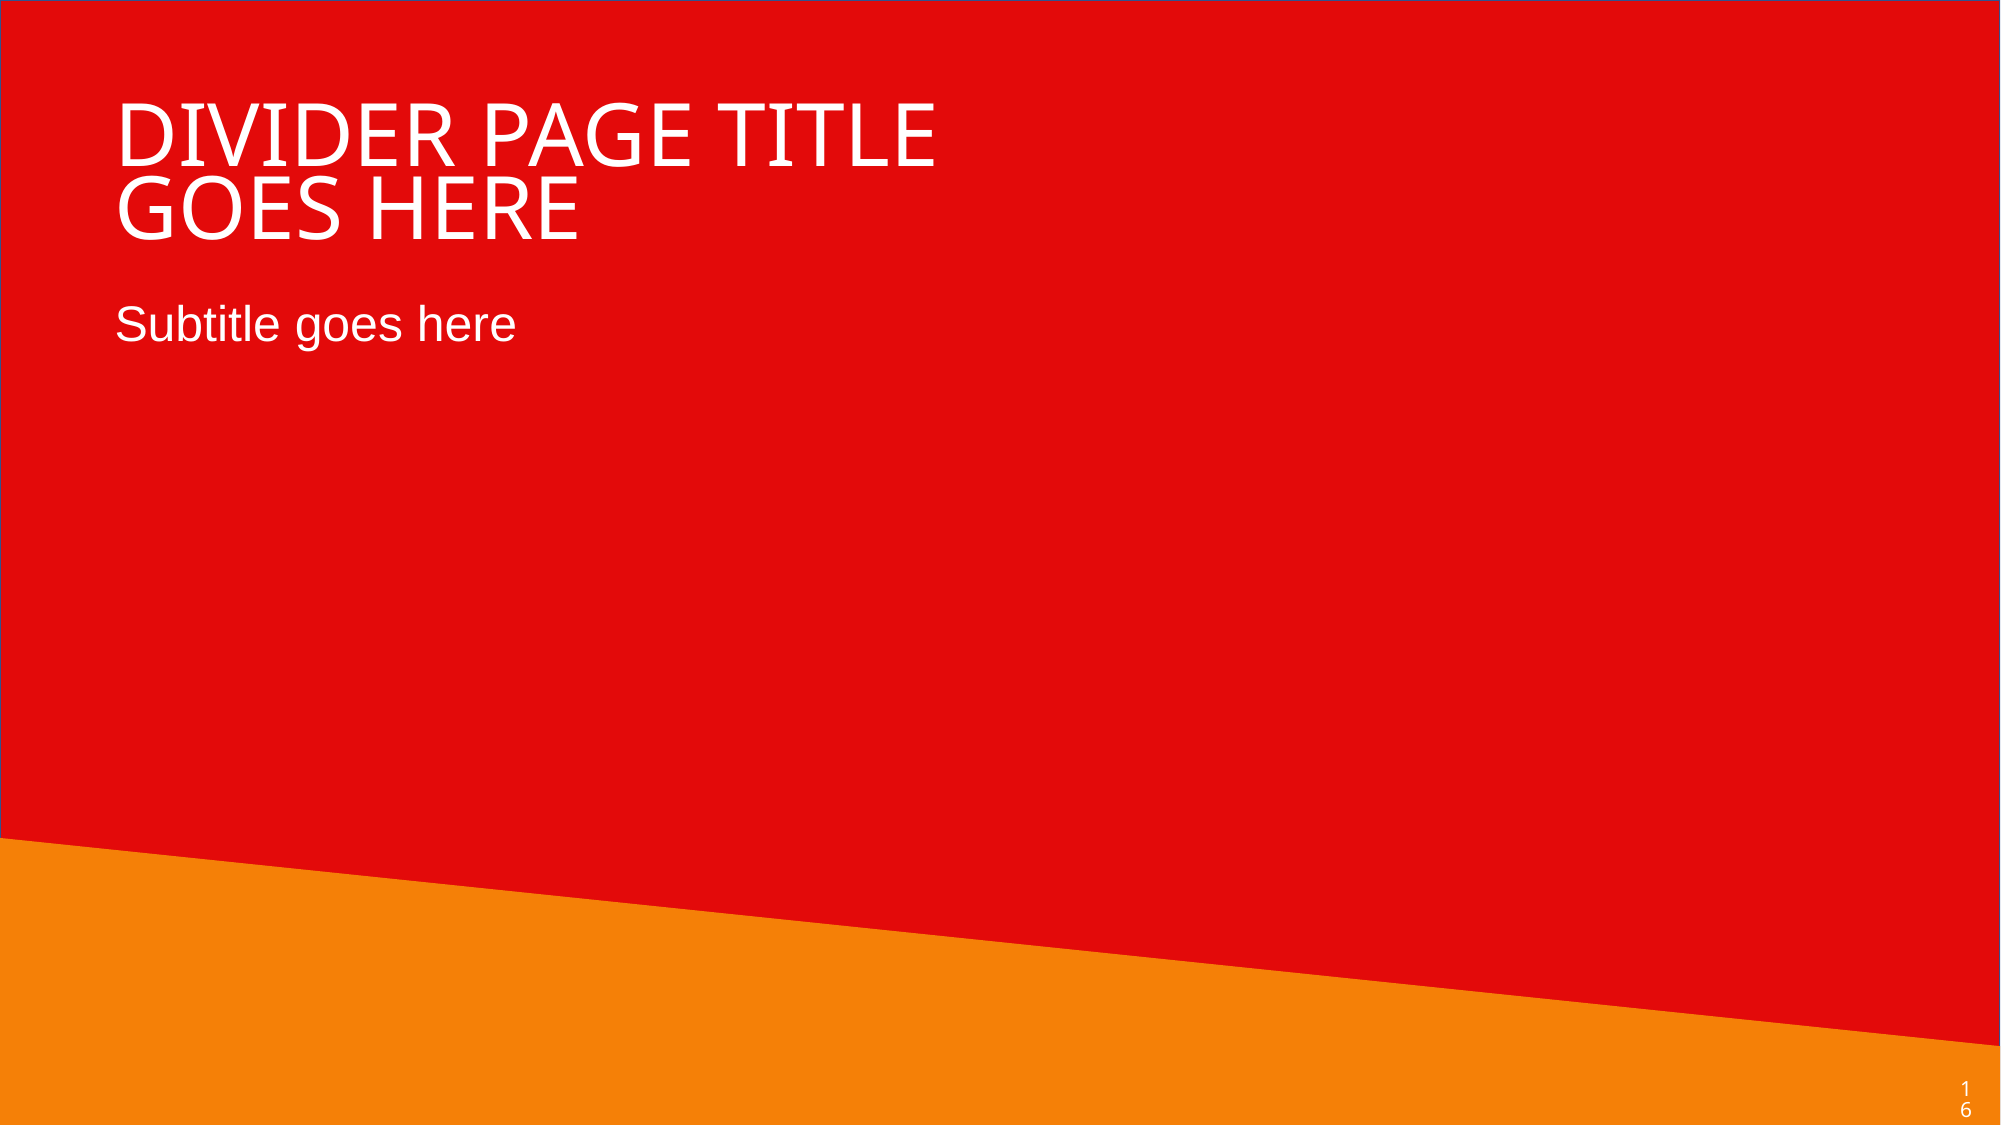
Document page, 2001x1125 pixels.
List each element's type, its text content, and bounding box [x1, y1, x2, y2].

title divider page title goes here [114, 71, 1512, 291]
text_box [289, 828, 440, 979]
list Subtitle goes here [114, 307, 1511, 645]
slide_number 16 [1952, 1067, 1985, 1113]
